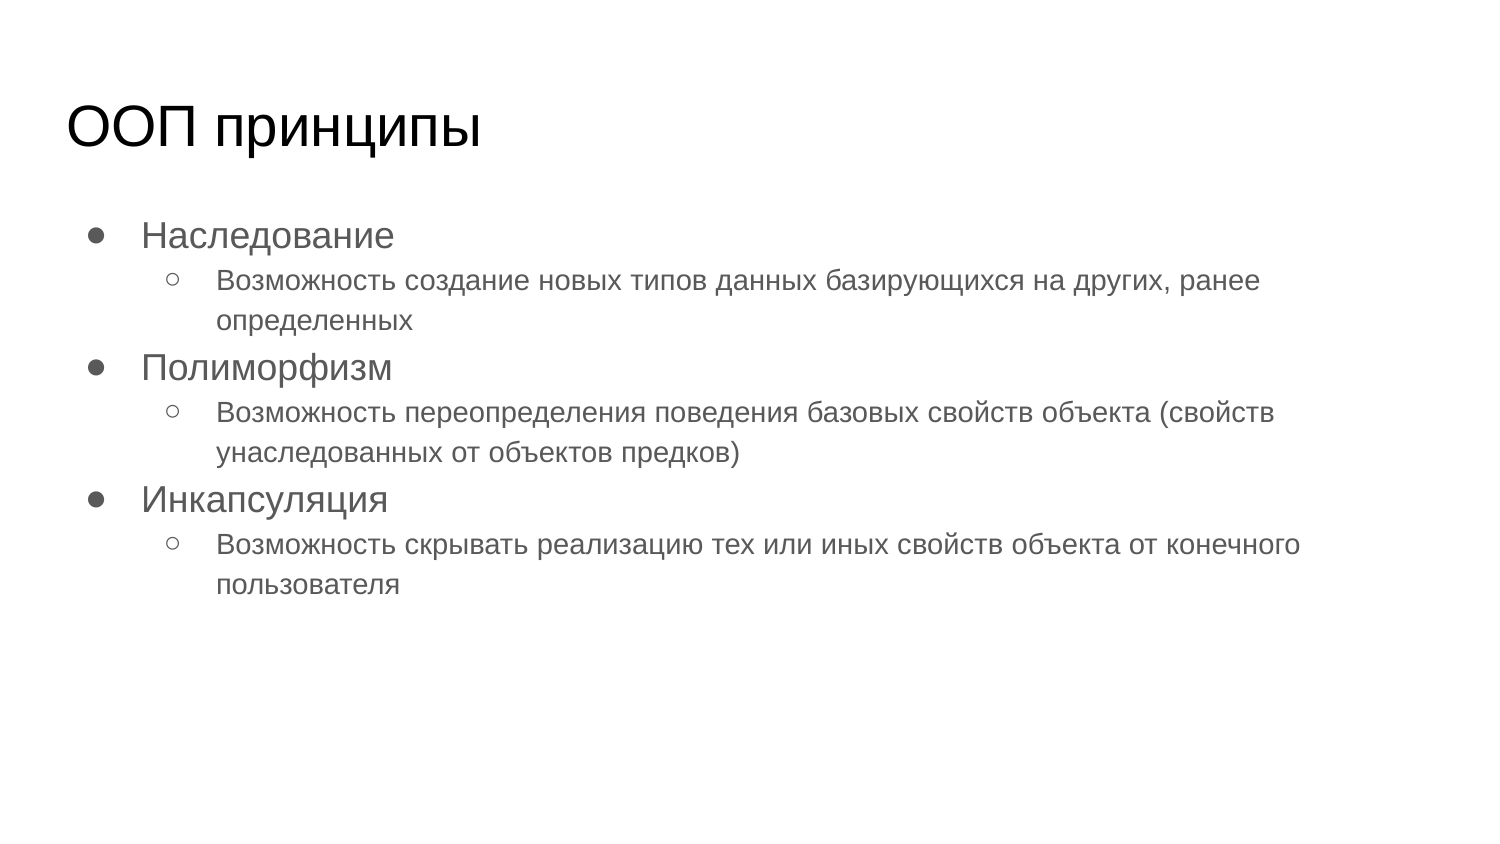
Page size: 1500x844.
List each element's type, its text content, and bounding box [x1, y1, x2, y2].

title ООП принципы [51, 72, 1449, 167]
list Наследование Возможность создание новых типов данных базирующихся на других, ранее определенных Полиморфизм Возможность переопределения поведения базовых свойств объекта (свойств унаследованных от объектов предков) Инкапсуляция Возможность скрывать реализацию тех или иных свойств объекта от конечного пользователя [51, 189, 1449, 750]
